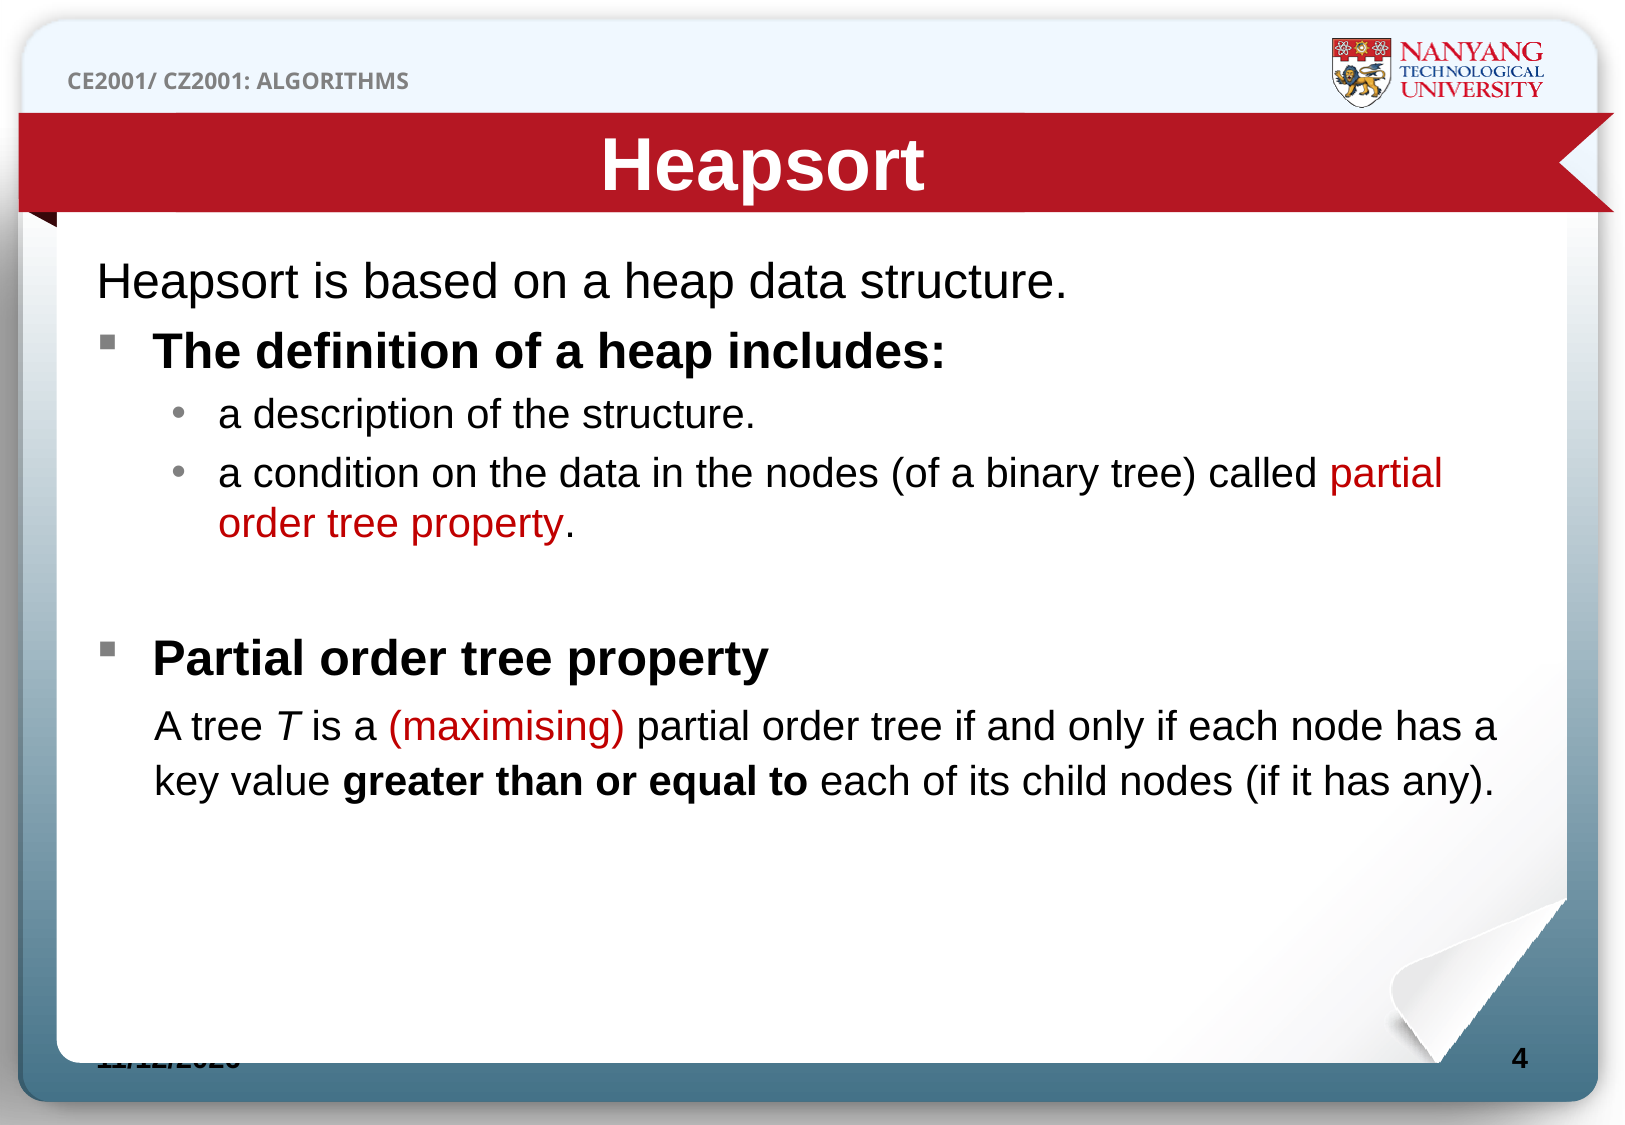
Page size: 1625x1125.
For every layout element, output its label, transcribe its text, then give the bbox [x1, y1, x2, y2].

picture [0, 0, 1625, 1125]
list Heapsort [60, 119, 1467, 201]
list Heapsort is based on a heap data structure. The definition of a heap includes: a description of the structure. a condition on the data in the nodes (of a binary tree) called partial order tree property. Partial order tree property A tree T is a (maximising) partial order tree if and only if each node has a key value greater than or equal to each of its child nodes (if it has any). [81, 241, 1544, 896]
